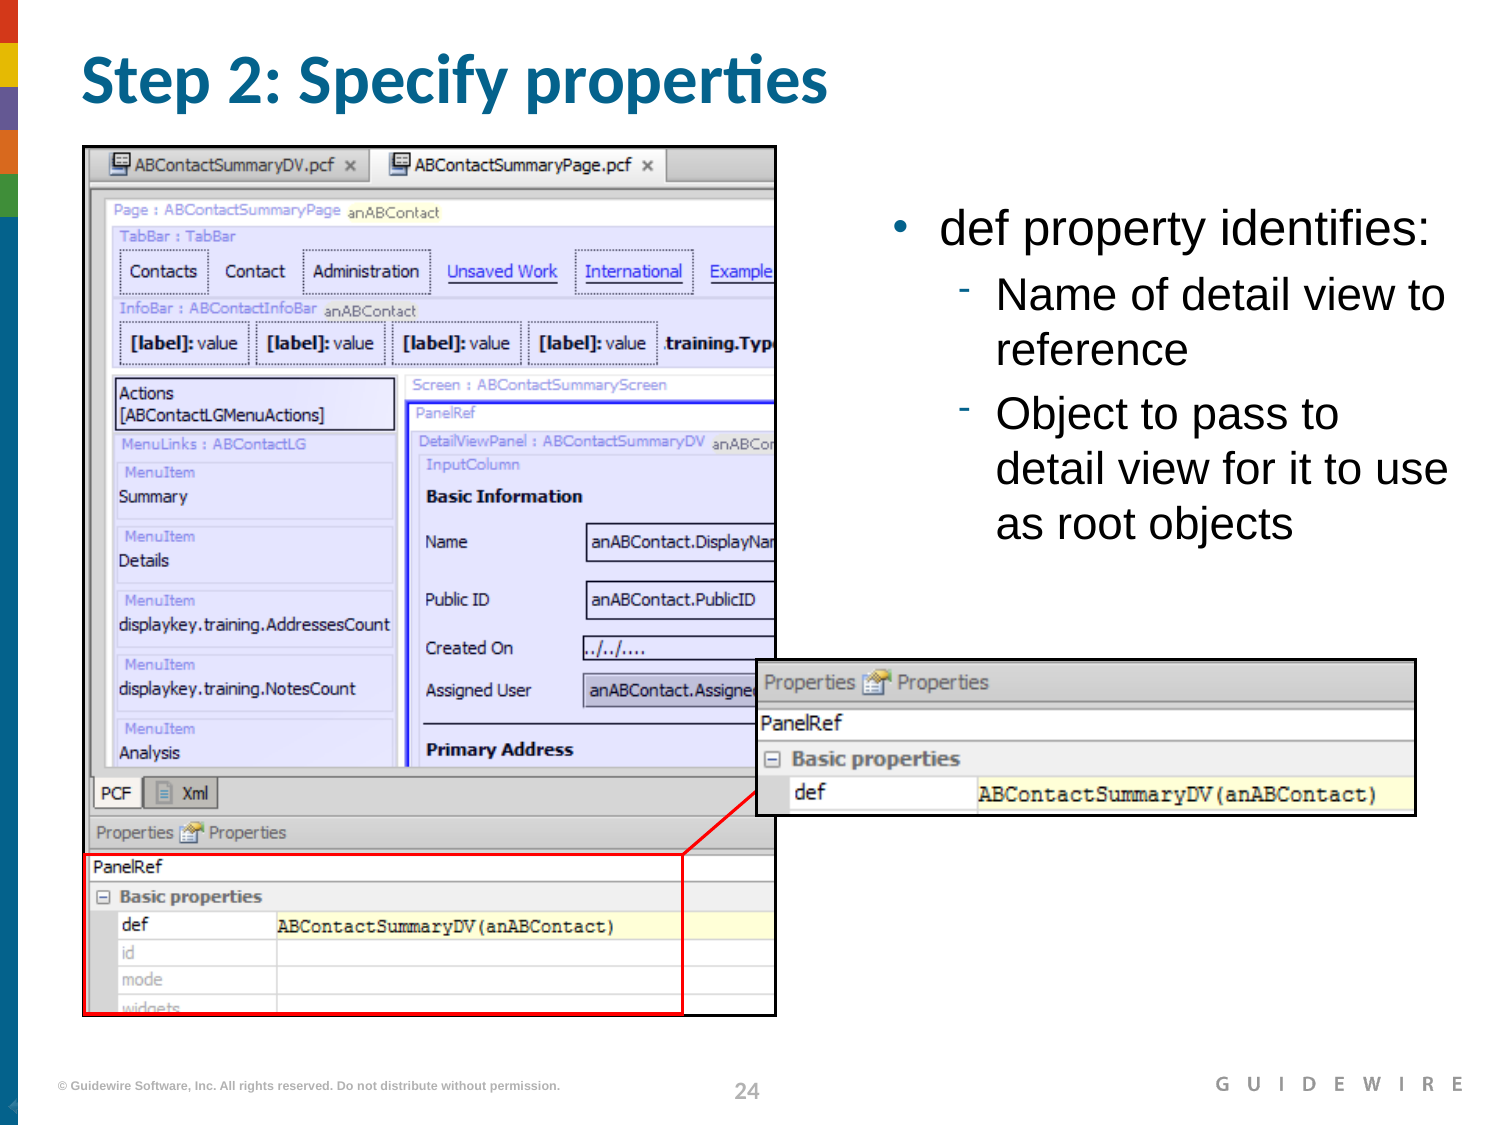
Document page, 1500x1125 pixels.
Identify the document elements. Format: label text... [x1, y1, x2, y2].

picture [1215, 1073, 1480, 1096]
picture [84, 148, 1414, 1015]
title Step 2: Specify properties [81, 19, 1446, 142]
picture [10, 1101, 18, 1111]
picture [0, 0, 18, 216]
list def property identifies: Name of detail view to reference Object to pass to detail view for it to use as root objects [892, 195, 1450, 675]
